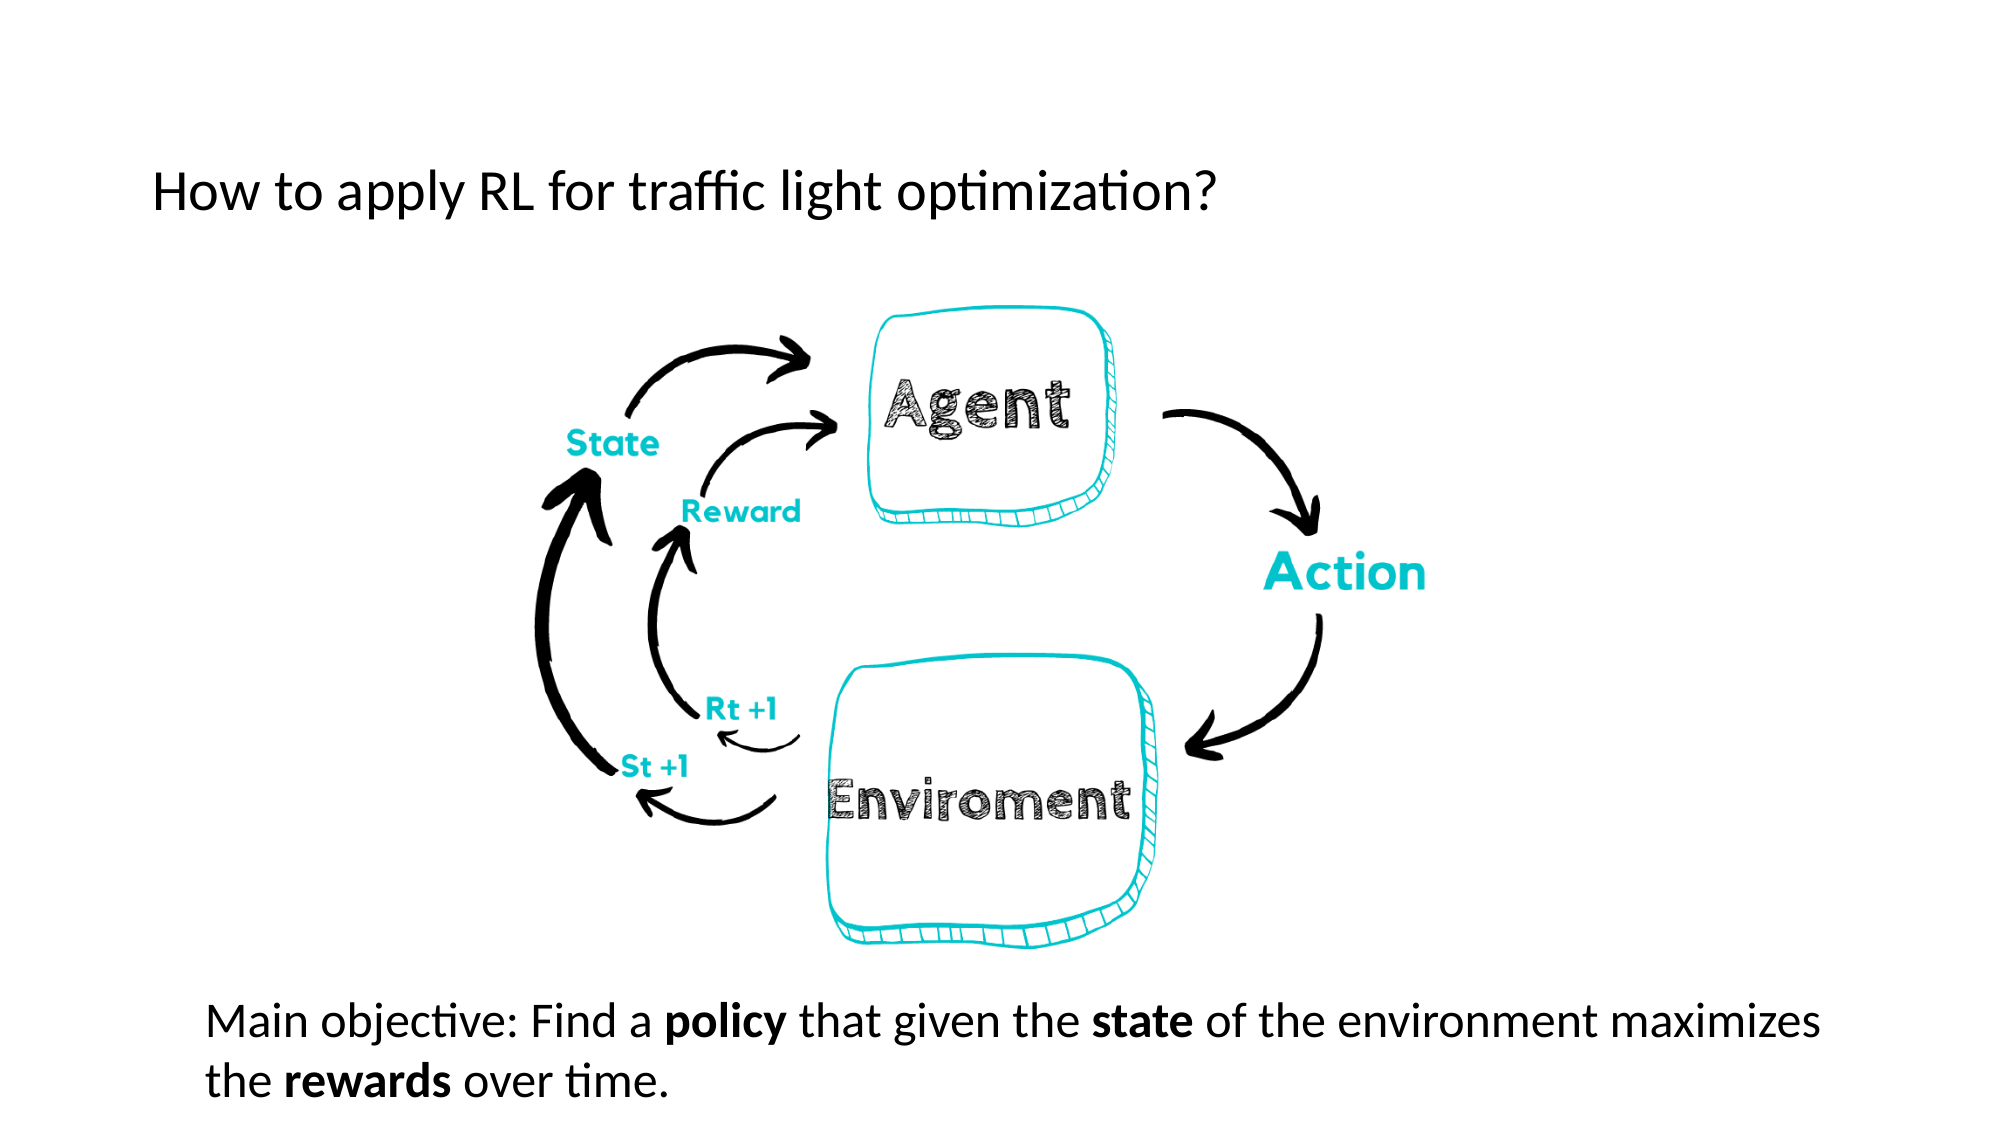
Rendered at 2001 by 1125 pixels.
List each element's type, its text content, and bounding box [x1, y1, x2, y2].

text_box Main objective: Find a policy that given the state of the environment maximizes the rewards over time. [189, 979, 1890, 1115]
picture [442, 304, 1472, 953]
list How to apply RL for traffic light optimization? [137, 153, 1863, 1014]
